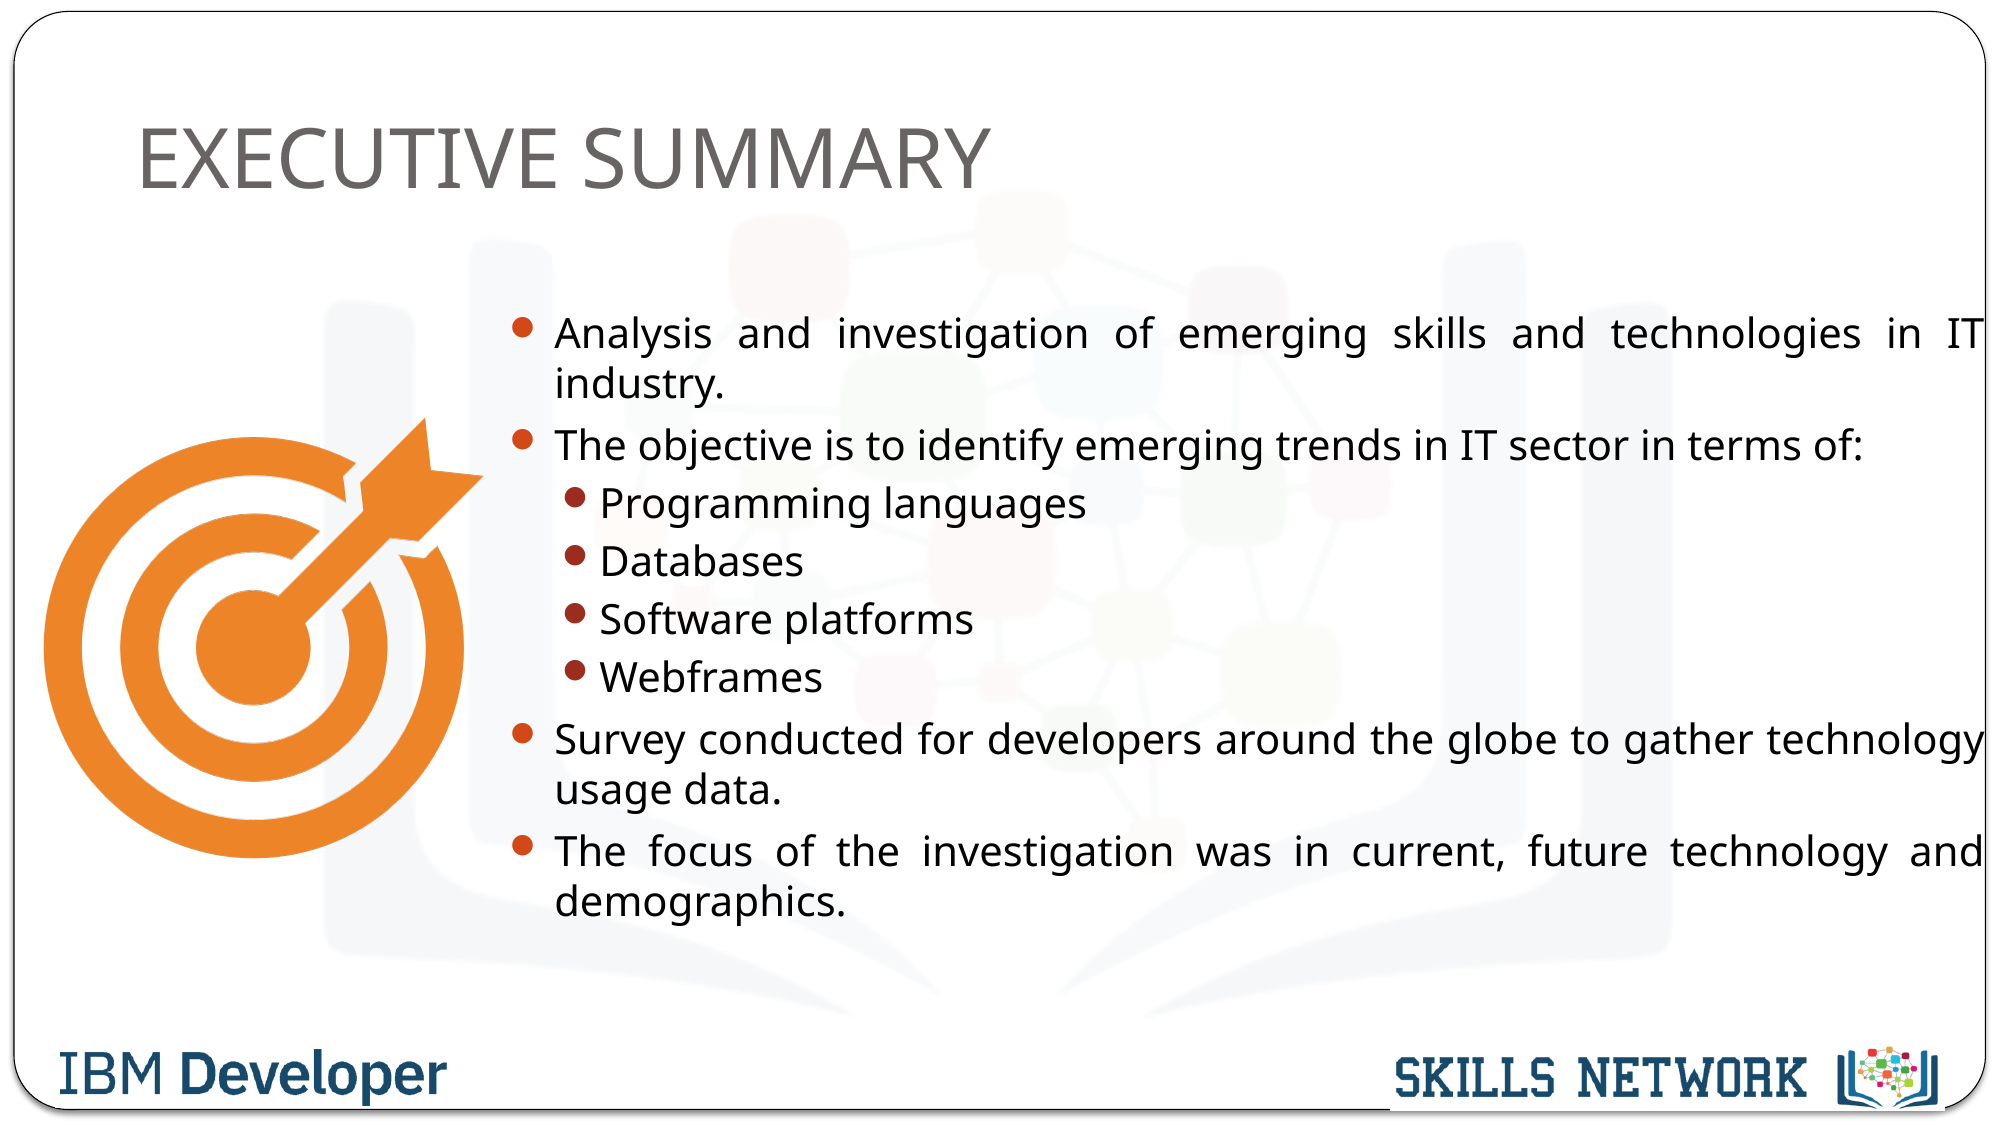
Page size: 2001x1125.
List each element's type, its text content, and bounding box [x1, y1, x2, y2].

picture [1390, 1045, 1945, 1111]
picture [55, 1045, 459, 1108]
title EXECUTIVE SUMMARY [120, 50, 1526, 268]
list Analysis and investigation of emerging skills and technologies in IT industry. The objective is to identify emerging trends in IT sector in terms of: Programming languages Databases Software platforms Webframes Survey conducted for developers around the globe to gather technology usage data. The focus of the investigation was in current, future technology and demographics. [494, 299, 2000, 1032]
picture [0, 377, 525, 902]
